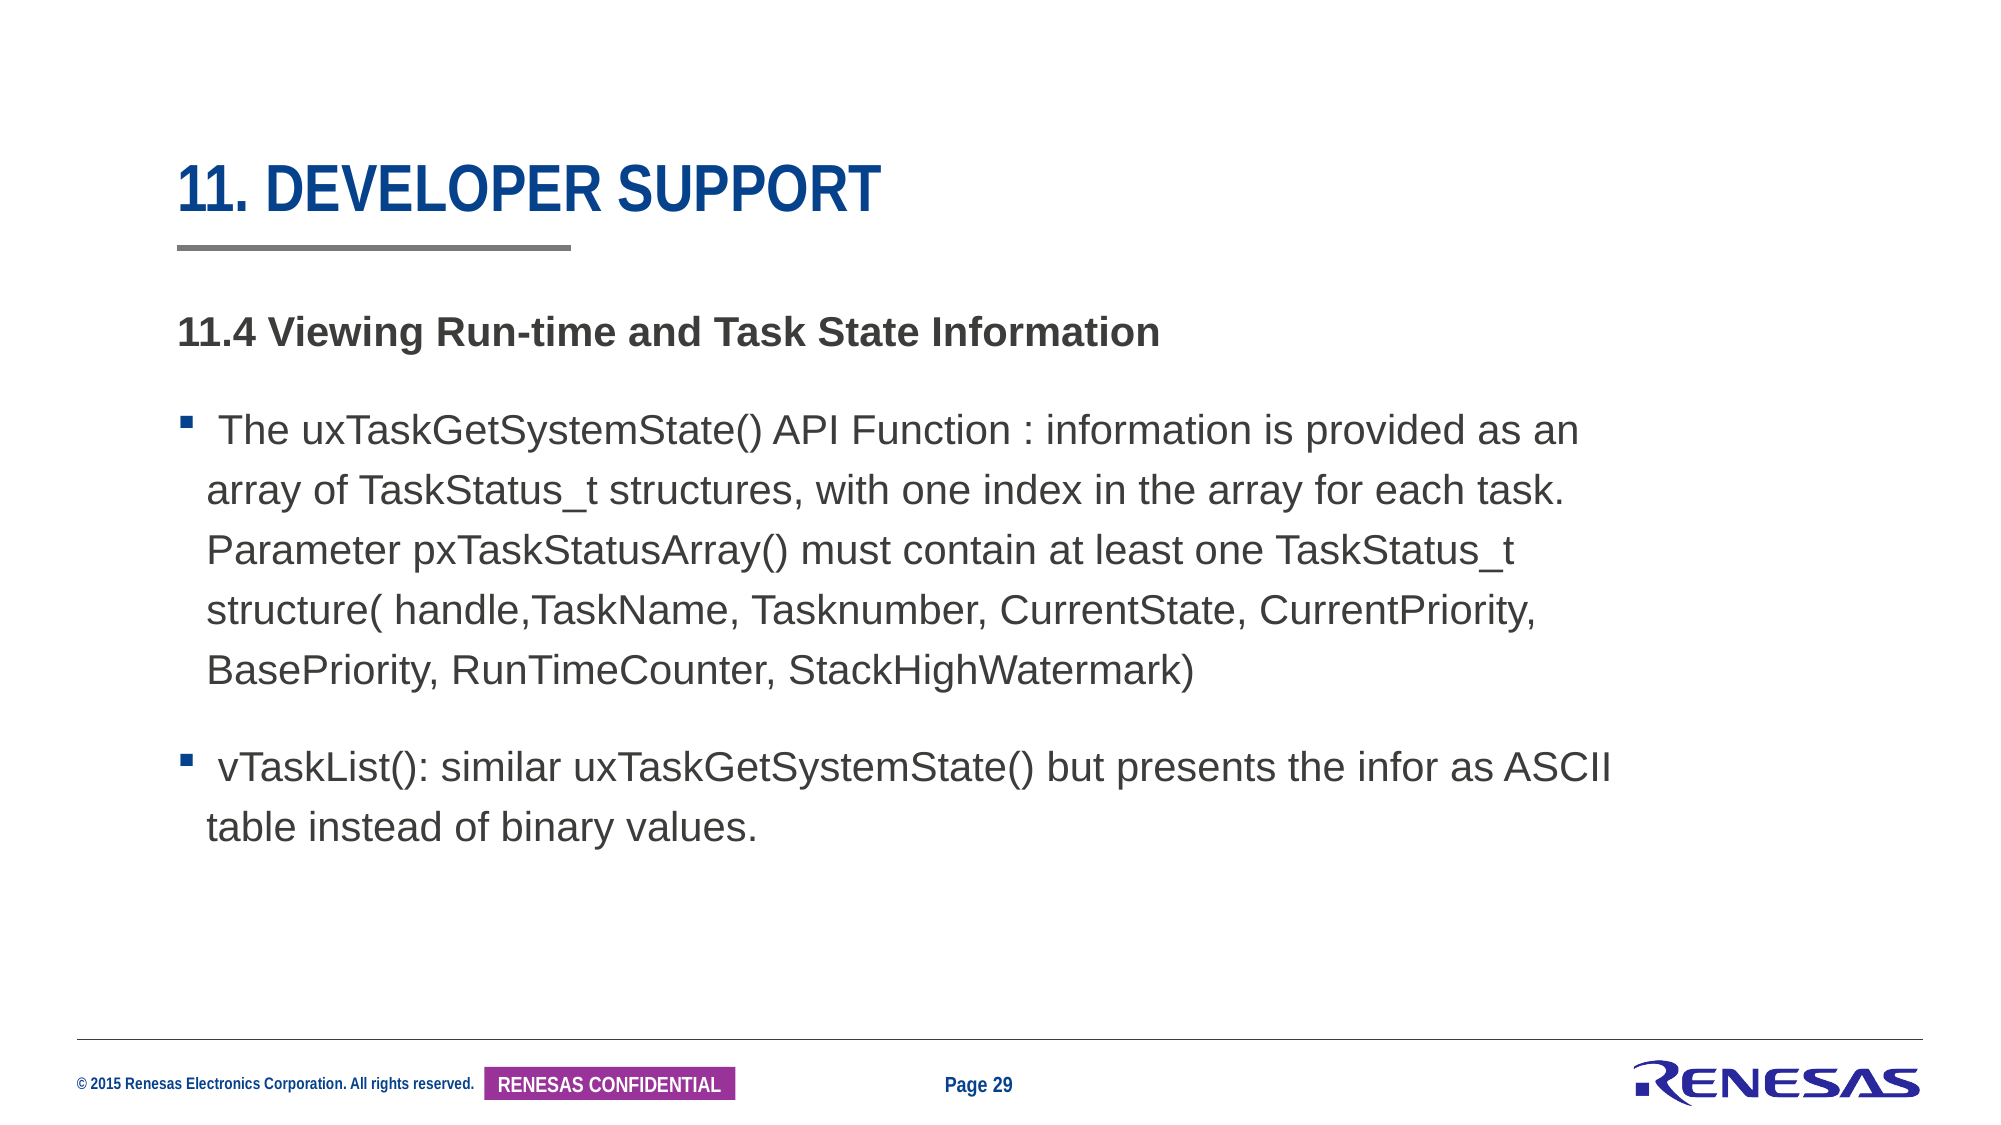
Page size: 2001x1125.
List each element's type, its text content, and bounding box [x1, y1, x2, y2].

list 11.4 Viewing Run-time and Task State Information The uxTaskGetSystemState() API Function : information is provided as an array of TaskStatus_t structures, with one index in the array for each task. Parameter pxTaskStatusArray() must contain at least one TaskStatus_t structure( handle,TaskName, Tasknumber, CurrentState, CurrentPriority, BasePriority, RunTimeCounter, StackHighWatermark) vTaskList(): similar uxTaskGetSystemState() but presents the infor as ASCII table instead of binary values. [177, 295, 1654, 856]
slide_number Page 29 [944, 1070, 1056, 1097]
title 11. Developer Support [177, 153, 1575, 227]
picture [1631, 1058, 1923, 1108]
